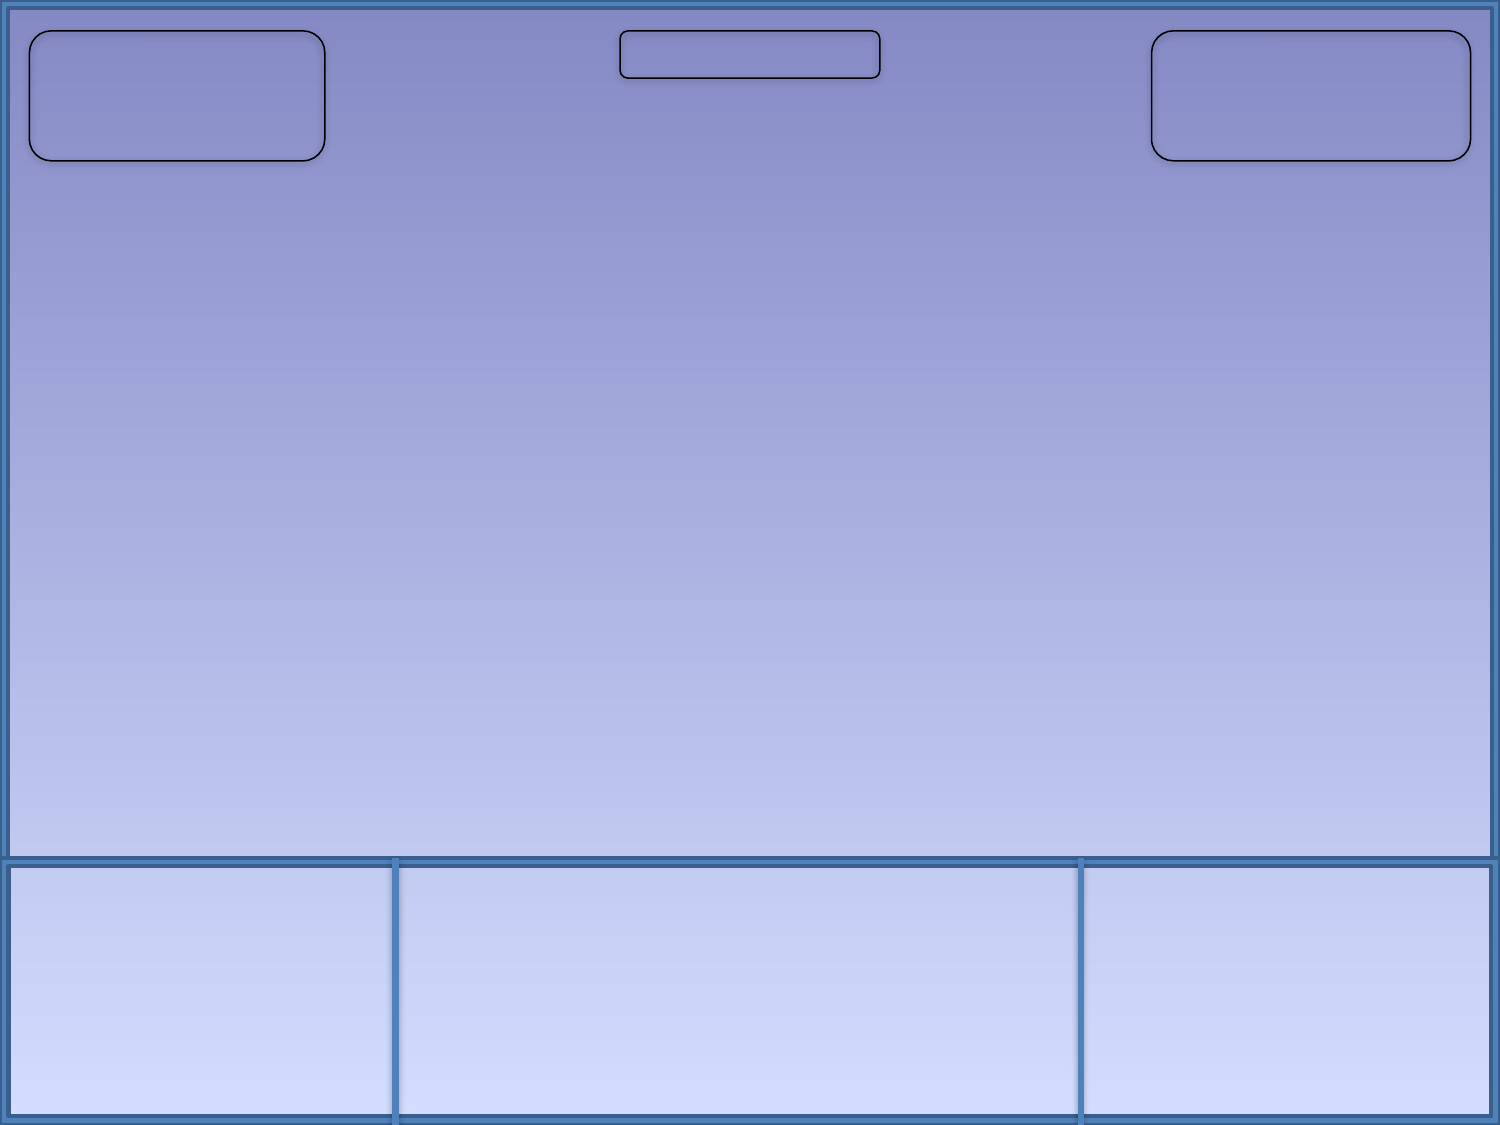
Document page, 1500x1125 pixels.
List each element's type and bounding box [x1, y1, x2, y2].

text_box [619, 30, 881, 79]
text_box [28, 30, 326, 162]
text_box [1150, 30, 1472, 162]
text_box [0, 856, 1500, 1125]
text_box [0, 0, 1500, 856]
